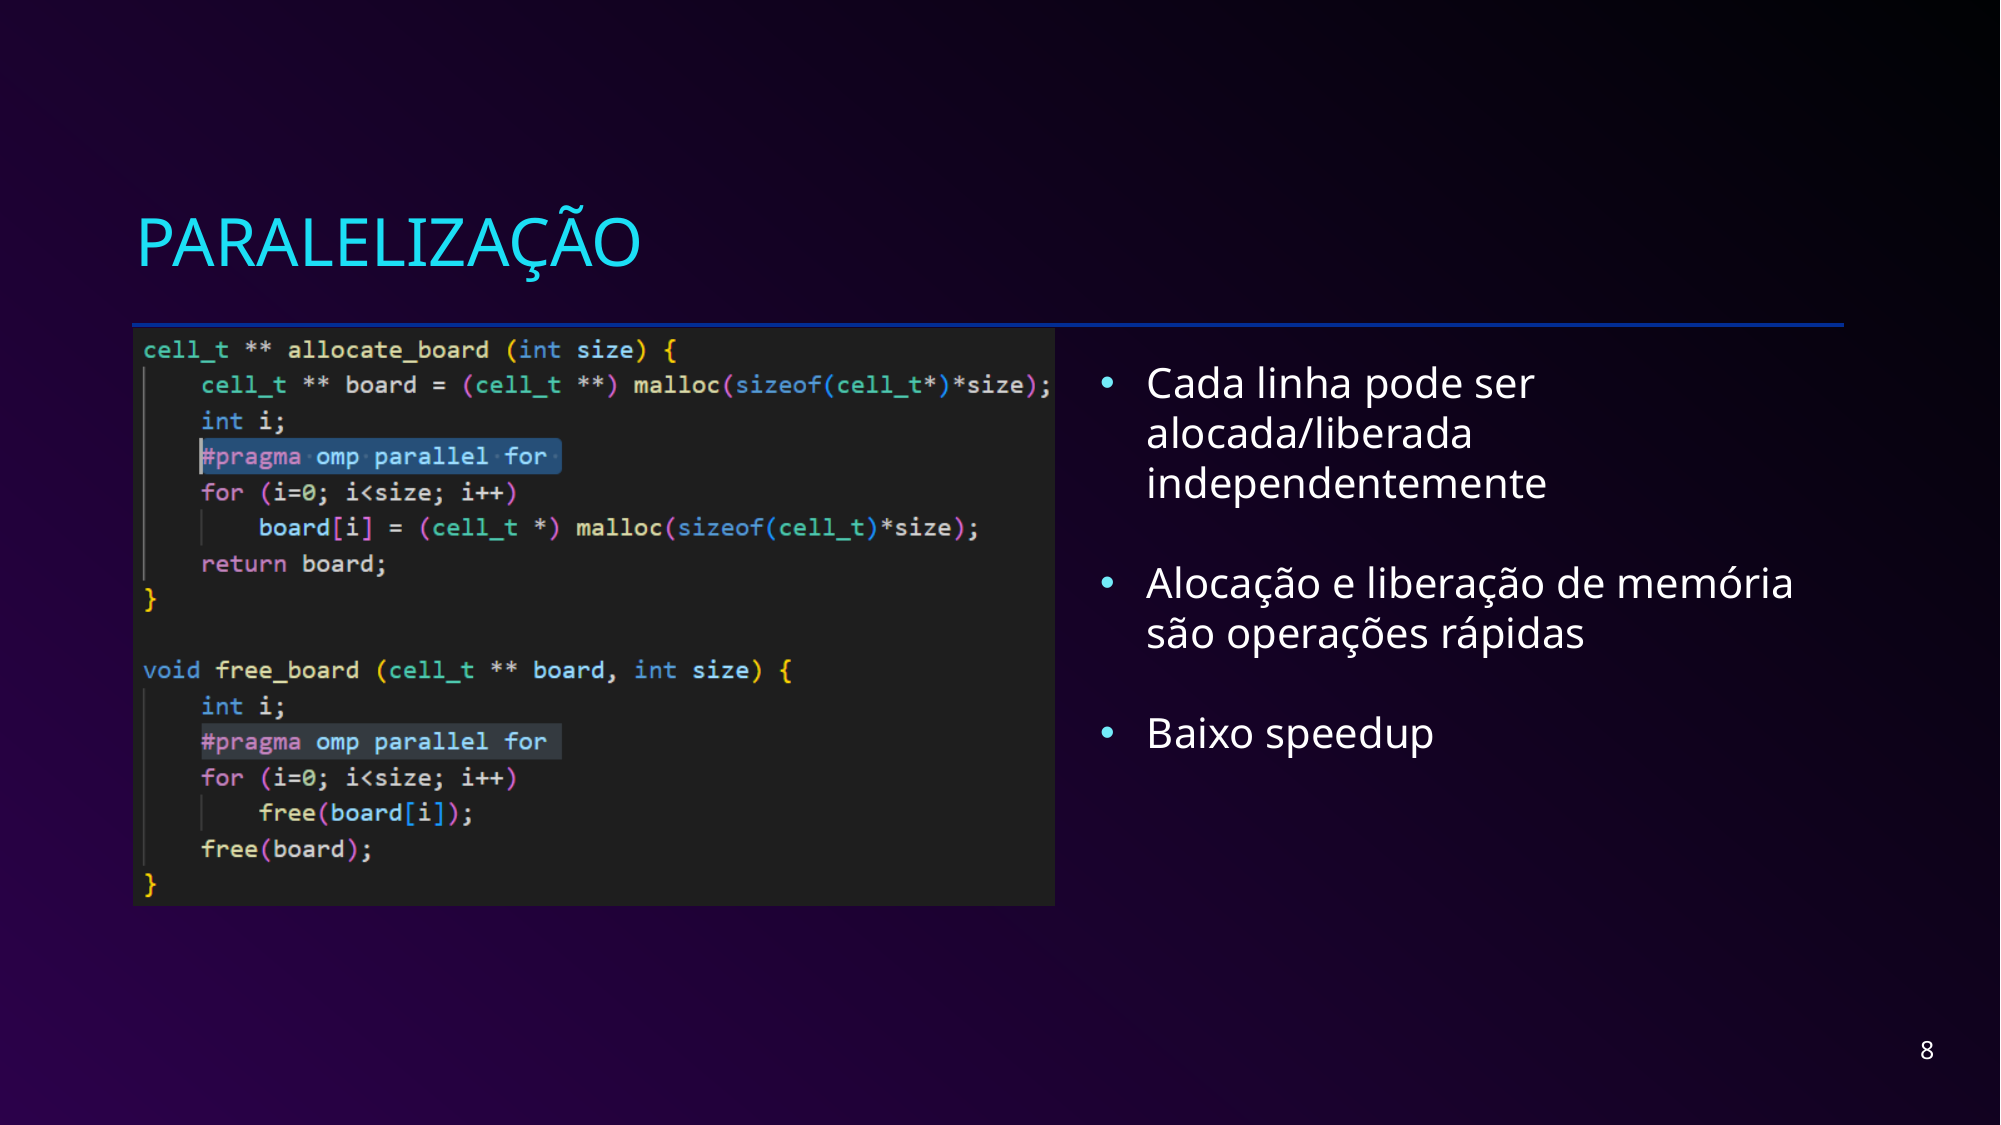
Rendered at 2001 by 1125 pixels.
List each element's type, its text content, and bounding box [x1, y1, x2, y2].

title paralelização [120, 71, 1846, 289]
slide_number 8 [1499, 1021, 1950, 1082]
text_box Cada linha pode ser alocada/liberada independentemente Alocação e liberação de memória são operações rápidas Baixo speedup [1085, 349, 1846, 810]
picture [133, 328, 1055, 906]
